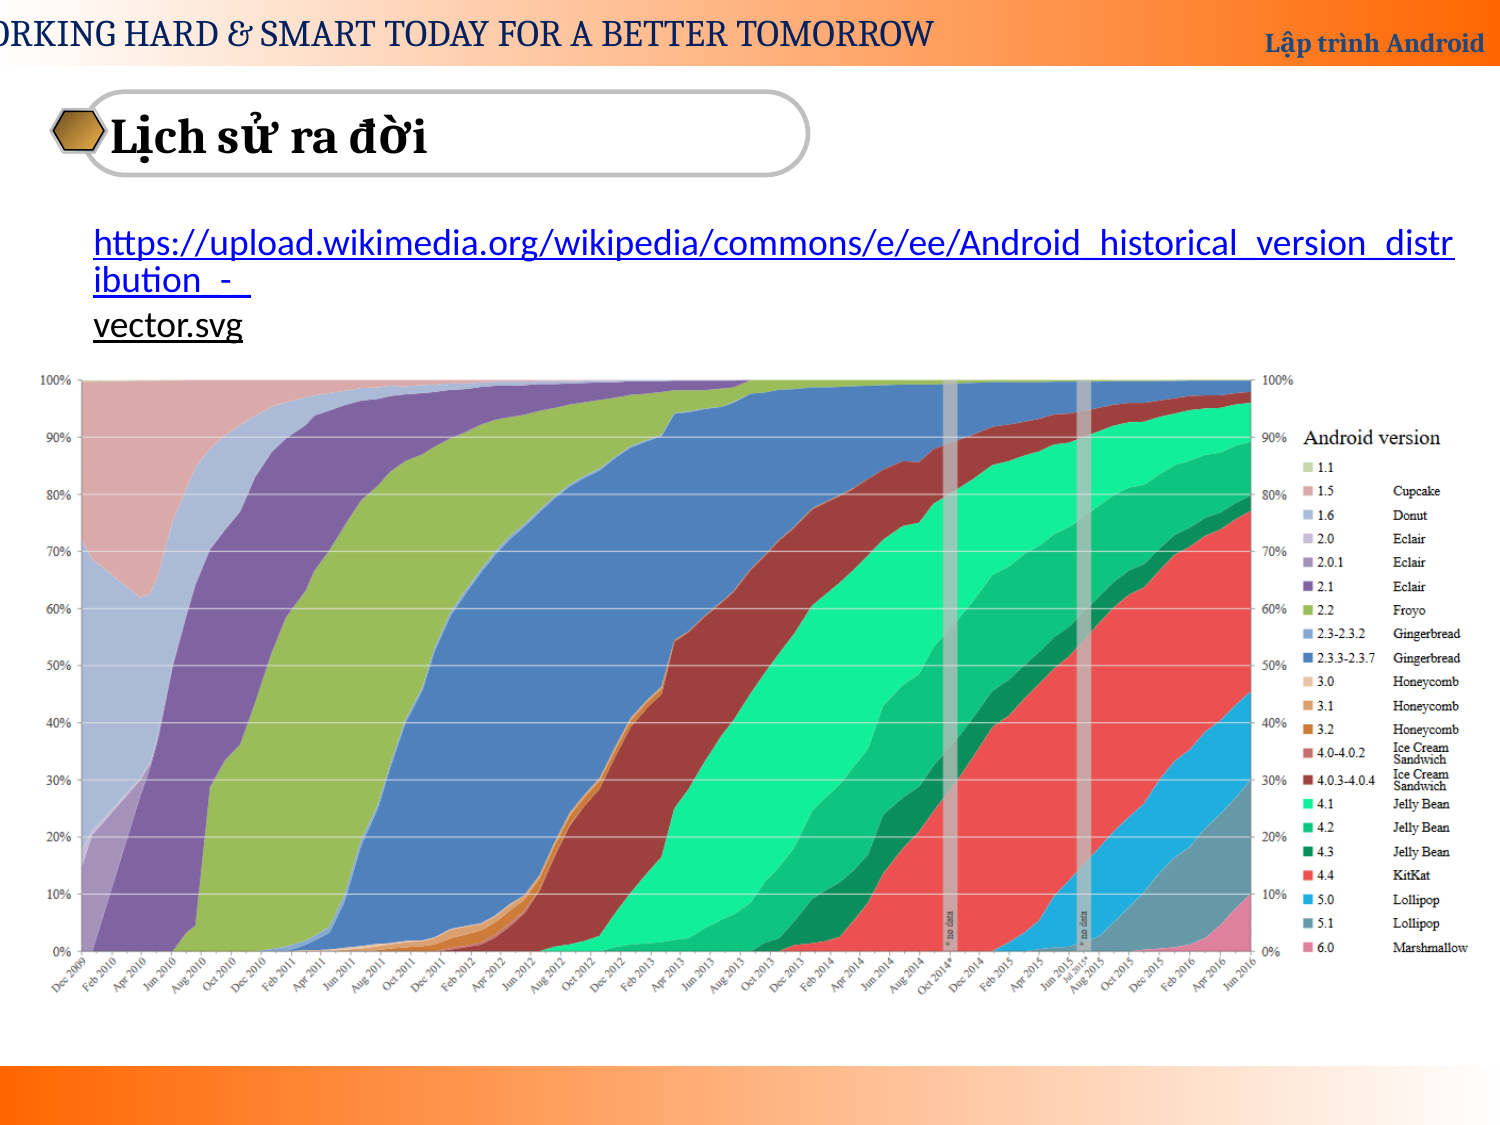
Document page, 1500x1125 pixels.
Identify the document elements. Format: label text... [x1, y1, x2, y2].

picture [37, 373, 1471, 999]
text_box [49, 91, 809, 176]
text_box https://upload.wikimedia.org/wikipedia/commons/e/ee/Android_historical_version_distribution_-_vector.svg [78, 210, 1471, 316]
